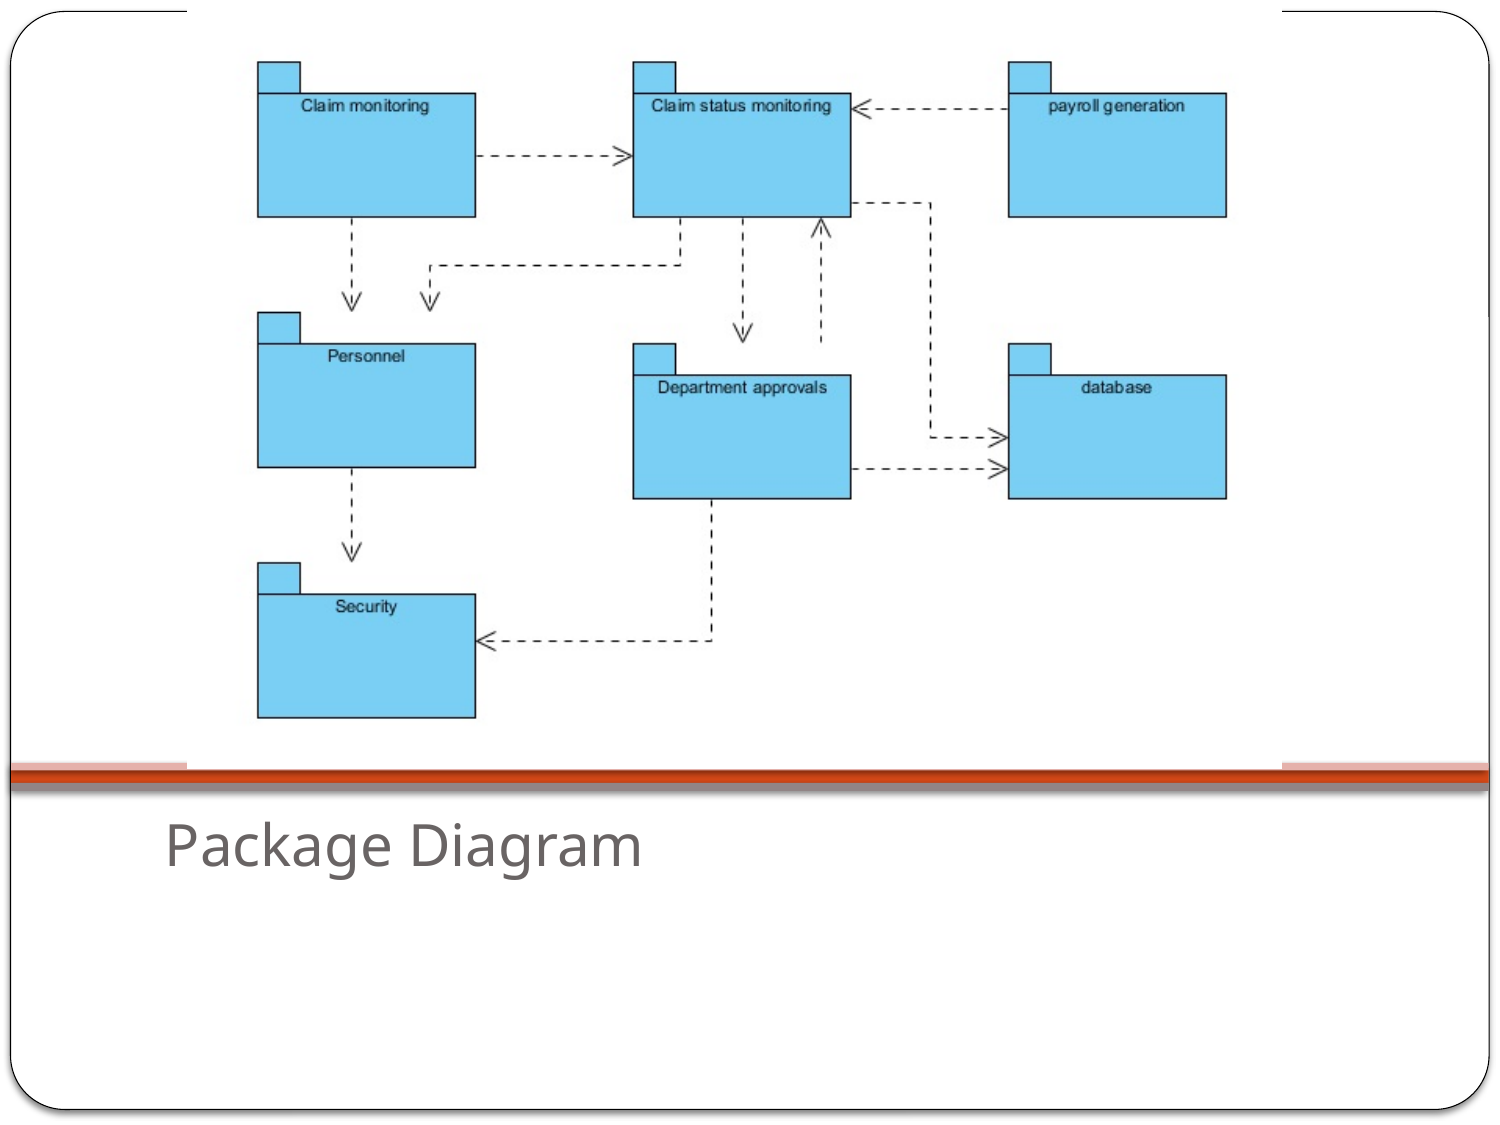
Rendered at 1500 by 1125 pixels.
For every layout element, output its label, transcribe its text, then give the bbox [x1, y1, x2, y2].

picture [187, 0, 1282, 769]
title Package Diagram [150, 803, 1350, 890]
